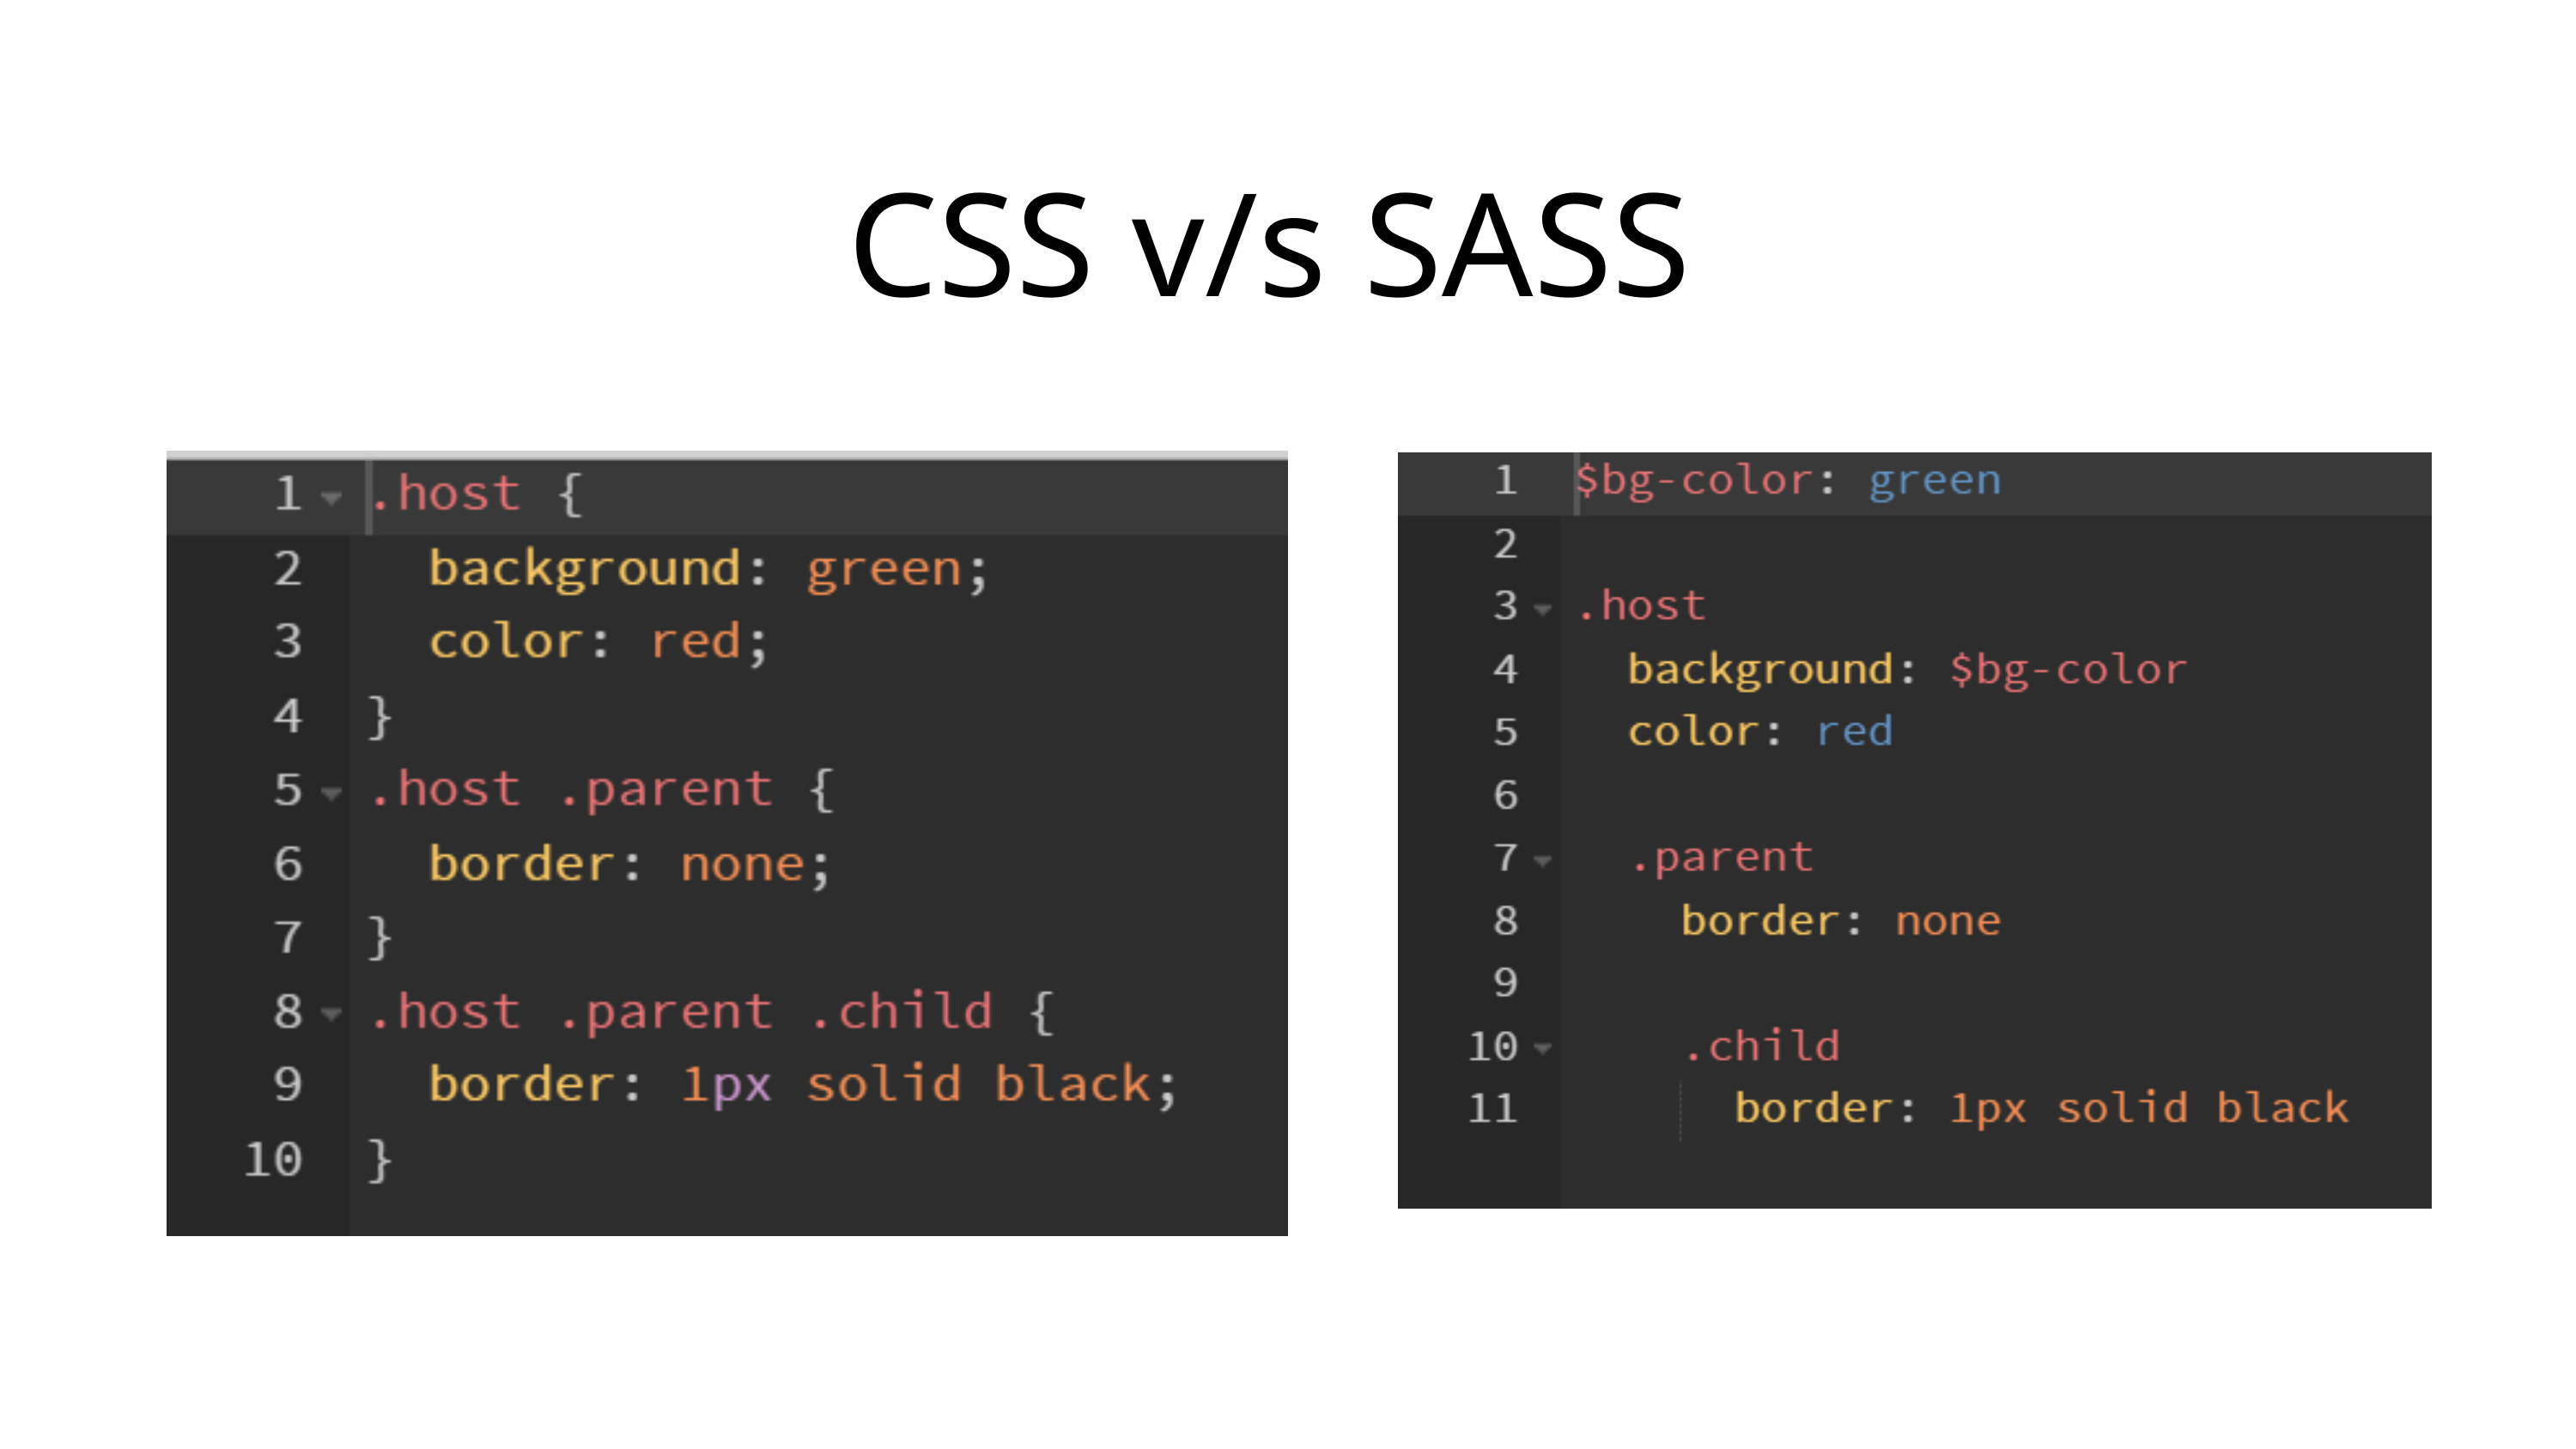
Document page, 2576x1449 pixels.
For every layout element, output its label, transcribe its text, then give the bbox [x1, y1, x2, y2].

picture [1398, 452, 2432, 1209]
picture [167, 451, 1289, 1236]
text_box CSS v/s SASS [841, 124, 1735, 325]
